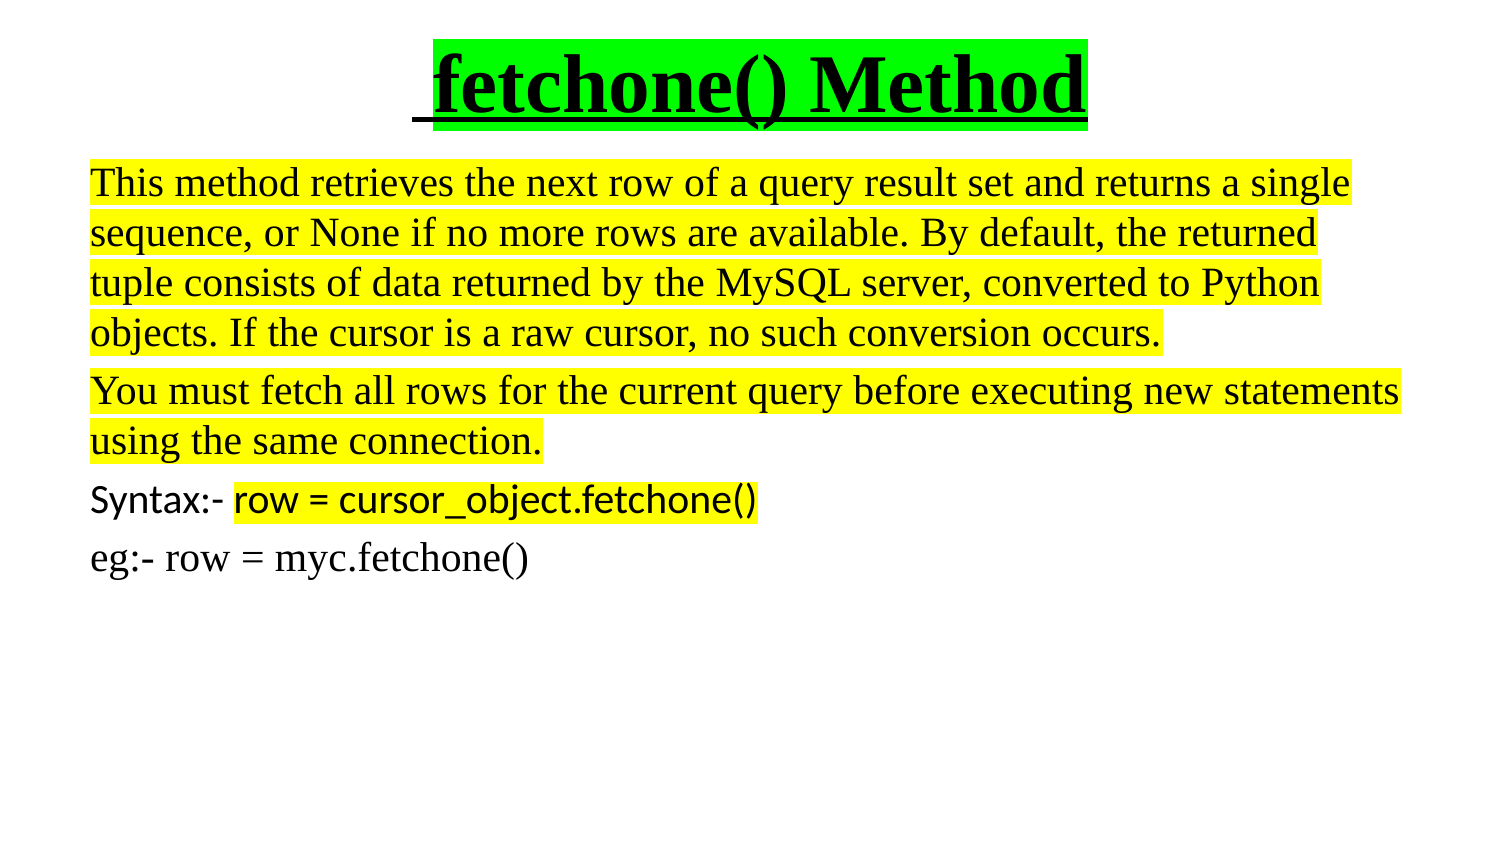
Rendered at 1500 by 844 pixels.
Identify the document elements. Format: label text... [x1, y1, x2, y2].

title fetchone() Method [75, 9, 1425, 146]
list This method retrieves the next row of a query result set and returns a single sequence, or None if no more rows are available. By default, the returned tuple consists of data returned by the MySQL server, converted to Python objects. If the cursor is a raw cursor, no such conversion occurs. You must fetch all rows for the current query before executing new statements using the same connection. Syntax:- row = cursor_object.fetchone() eg:- row = myc.fetchone() [75, 146, 1425, 704]
